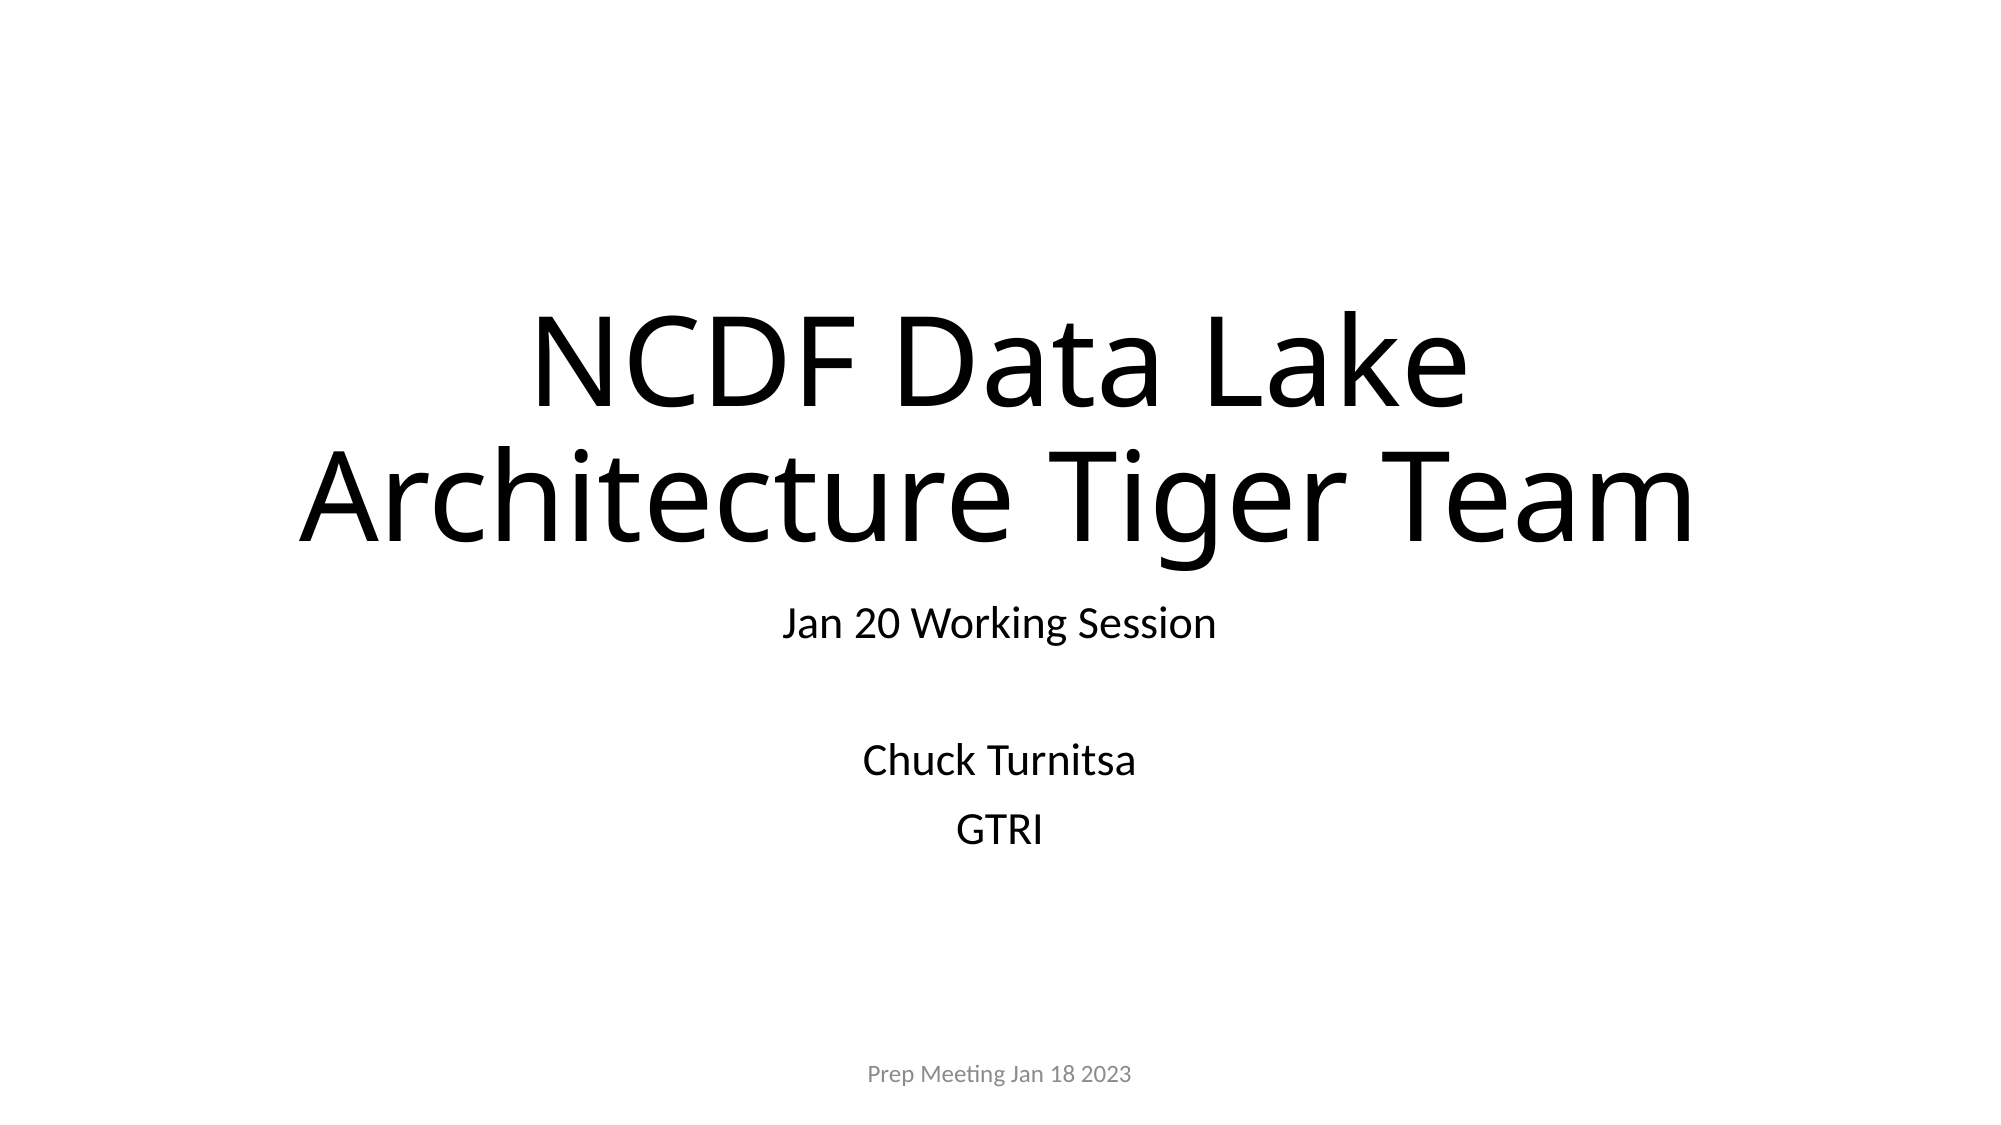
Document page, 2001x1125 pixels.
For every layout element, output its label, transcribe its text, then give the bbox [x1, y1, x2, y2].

footer Prep Meeting Jan 18 2023 [662, 1042, 1338, 1103]
title NCDF Data Lake Architecture Tiger Team [249, 184, 1750, 576]
subtitle Jan 20 Working Session Chuck Turnitsa GTRI [249, 590, 1750, 863]
